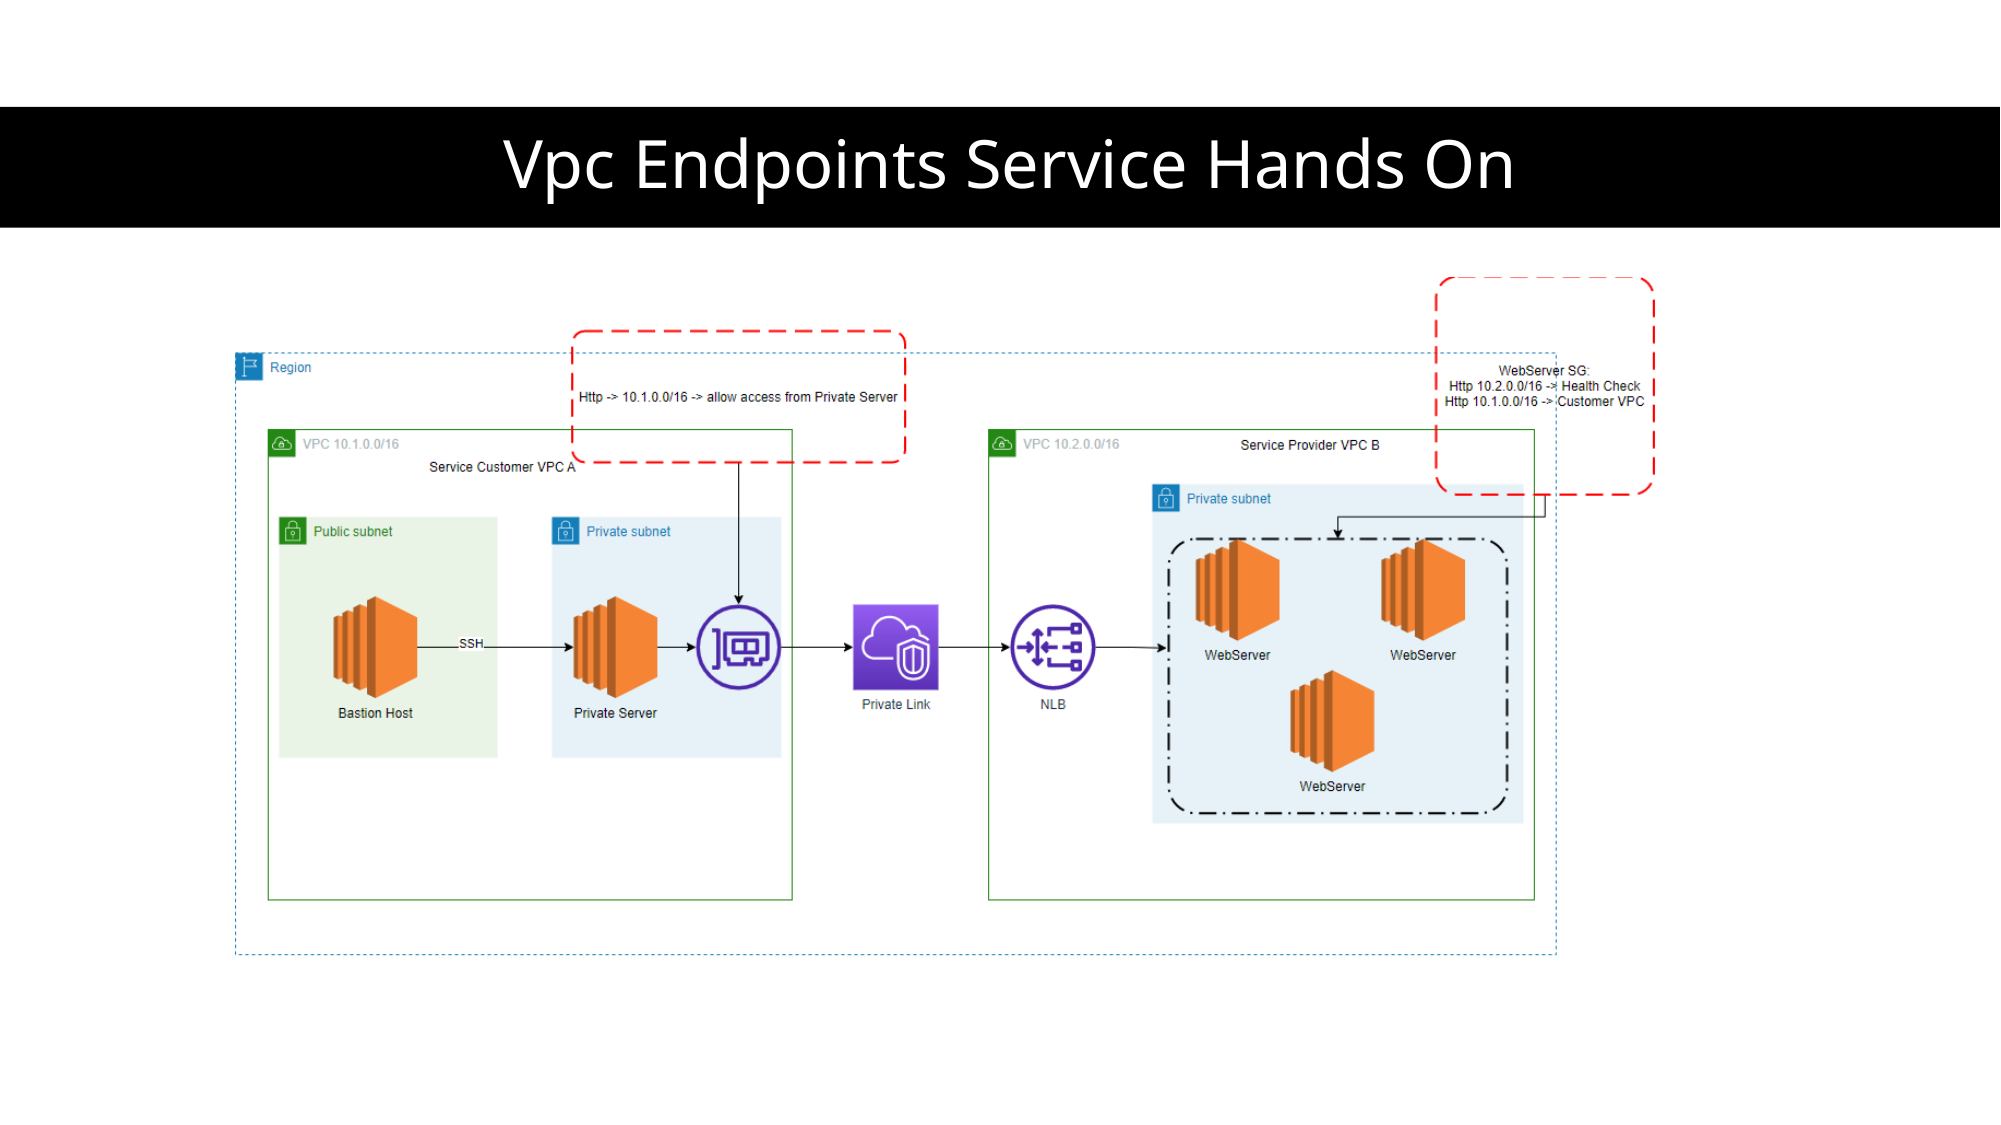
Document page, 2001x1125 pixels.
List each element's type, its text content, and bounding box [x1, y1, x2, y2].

picture [235, 277, 1786, 999]
title Vpc Endpoints Service Hands On [91, 105, 1931, 228]
text_box [0, 106, 2000, 229]
